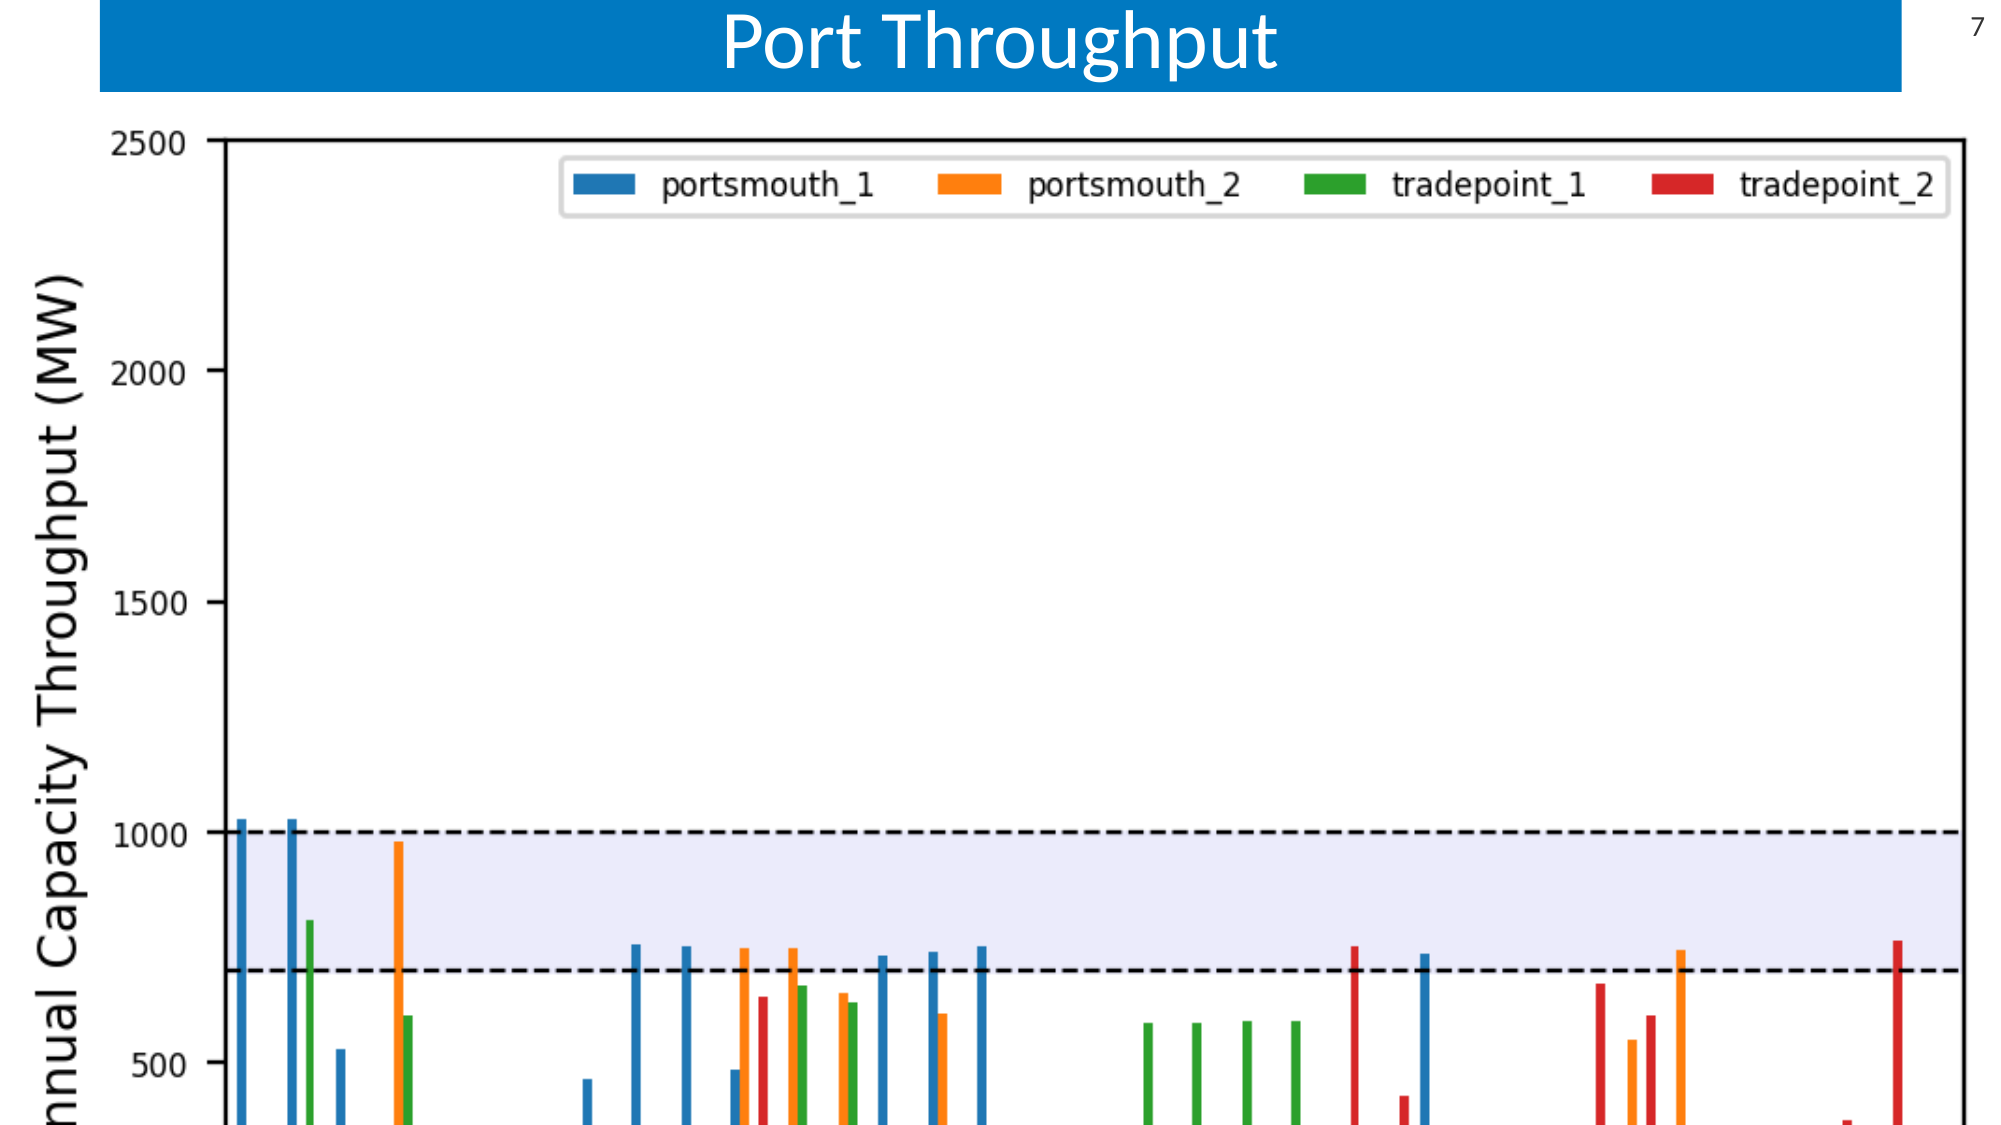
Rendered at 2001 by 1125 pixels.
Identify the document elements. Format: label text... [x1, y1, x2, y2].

picture [0, 92, 2000, 1125]
title Port Throughput [99, 0, 1902, 91]
